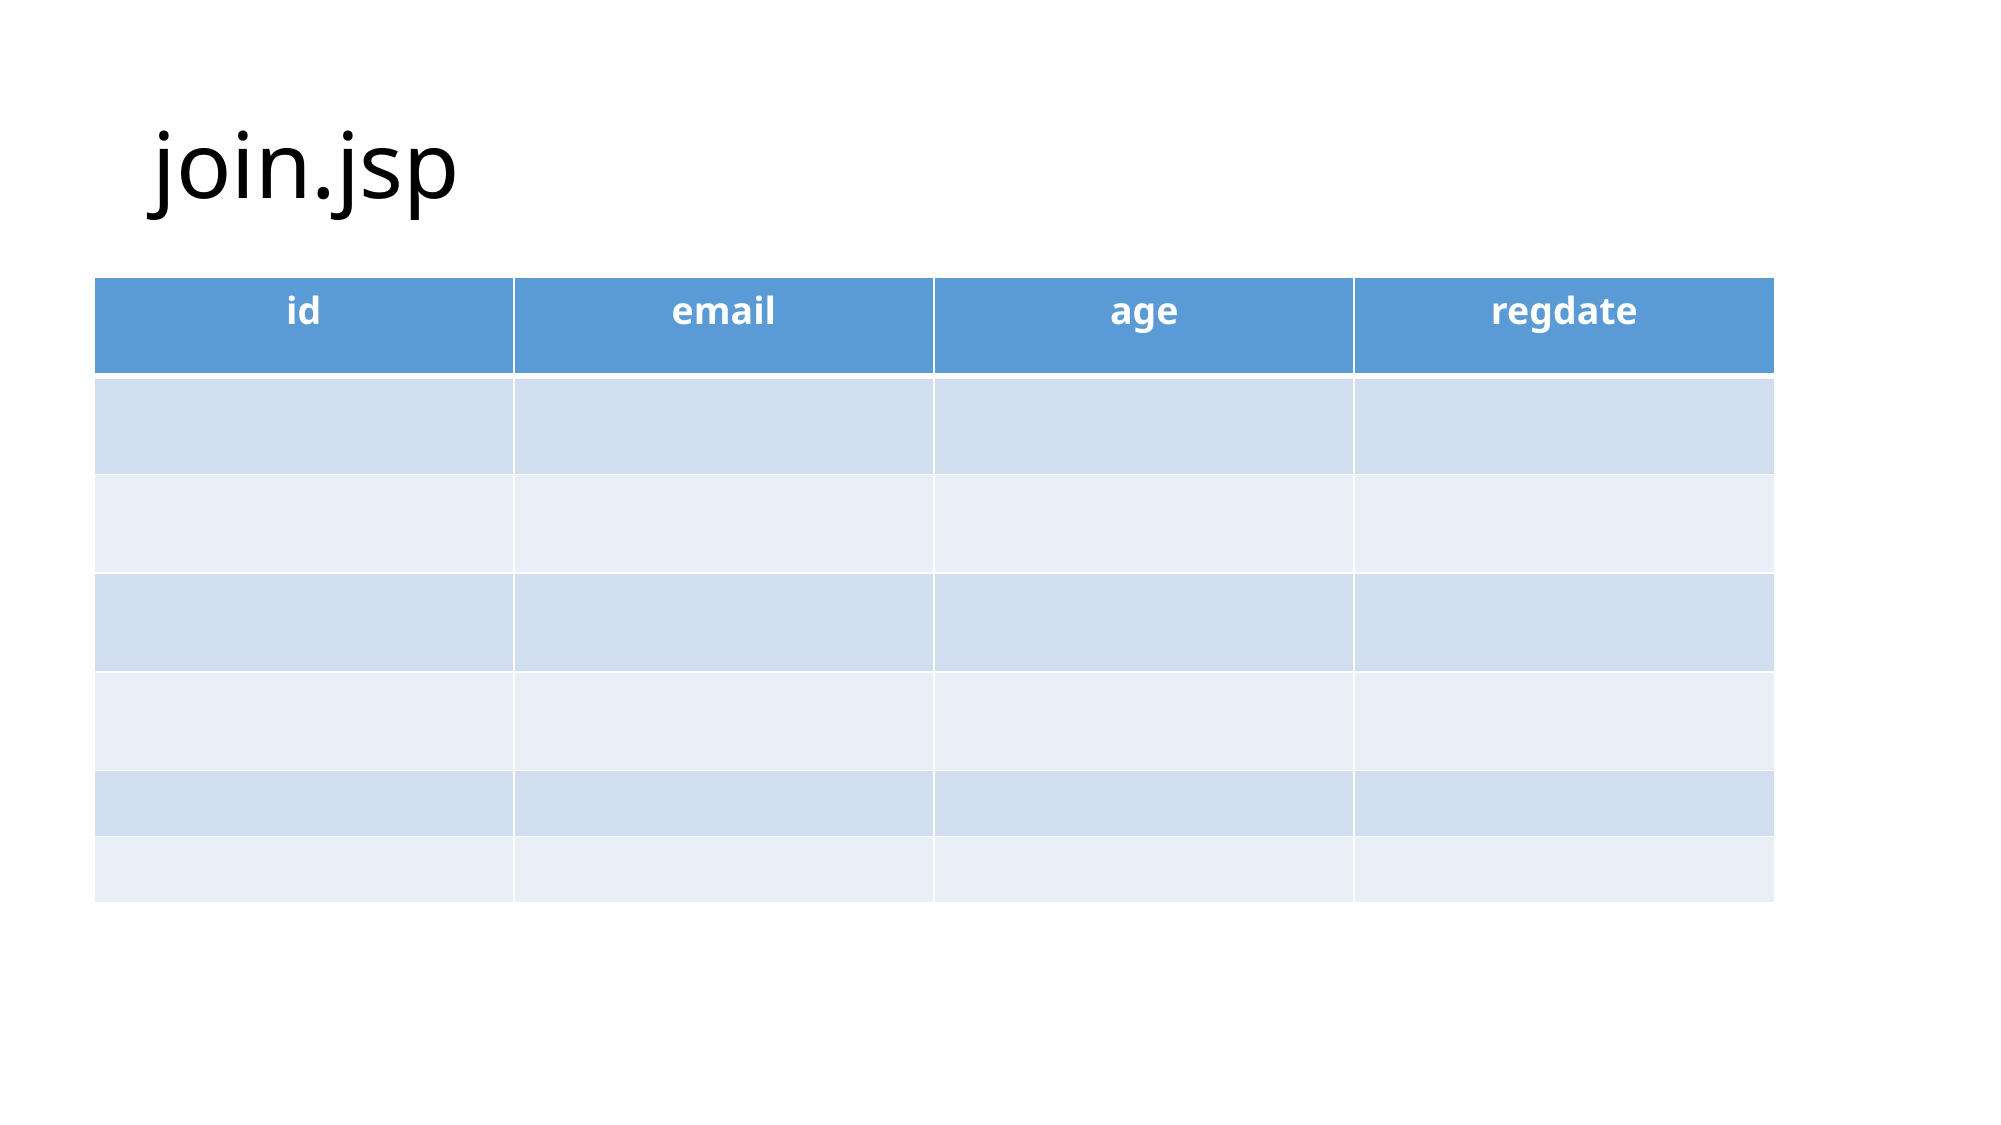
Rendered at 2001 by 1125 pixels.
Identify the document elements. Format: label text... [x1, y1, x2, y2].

table_cell [95, 475, 513, 572]
table_cell [515, 475, 933, 572]
table_cell [515, 837, 933, 902]
table_header age [935, 278, 1353, 373]
table_cell [935, 673, 1353, 770]
table_cell [515, 673, 933, 770]
table_cell [95, 771, 513, 836]
table_header email [515, 278, 933, 373]
table_cell [1355, 771, 1774, 836]
table_cell [515, 574, 933, 671]
table_cell [515, 379, 933, 474]
table_cell [935, 379, 1353, 474]
table_cell [95, 379, 513, 474]
table_cell [1355, 379, 1774, 474]
table_cell [935, 771, 1353, 836]
table_cell [95, 837, 513, 902]
table_cell [1355, 673, 1774, 770]
table_cell [935, 574, 1353, 671]
text_box join.jsp [137, 59, 770, 276]
table_cell [1355, 475, 1774, 572]
table_header regdate [1355, 278, 1774, 373]
table_cell [515, 771, 933, 836]
table_cell [1355, 574, 1774, 671]
table_header id [95, 278, 513, 373]
table_cell [95, 574, 513, 671]
table_cell [935, 475, 1353, 572]
table_cell [95, 673, 513, 770]
table_cell [1355, 837, 1774, 902]
table_cell [935, 837, 1353, 902]
